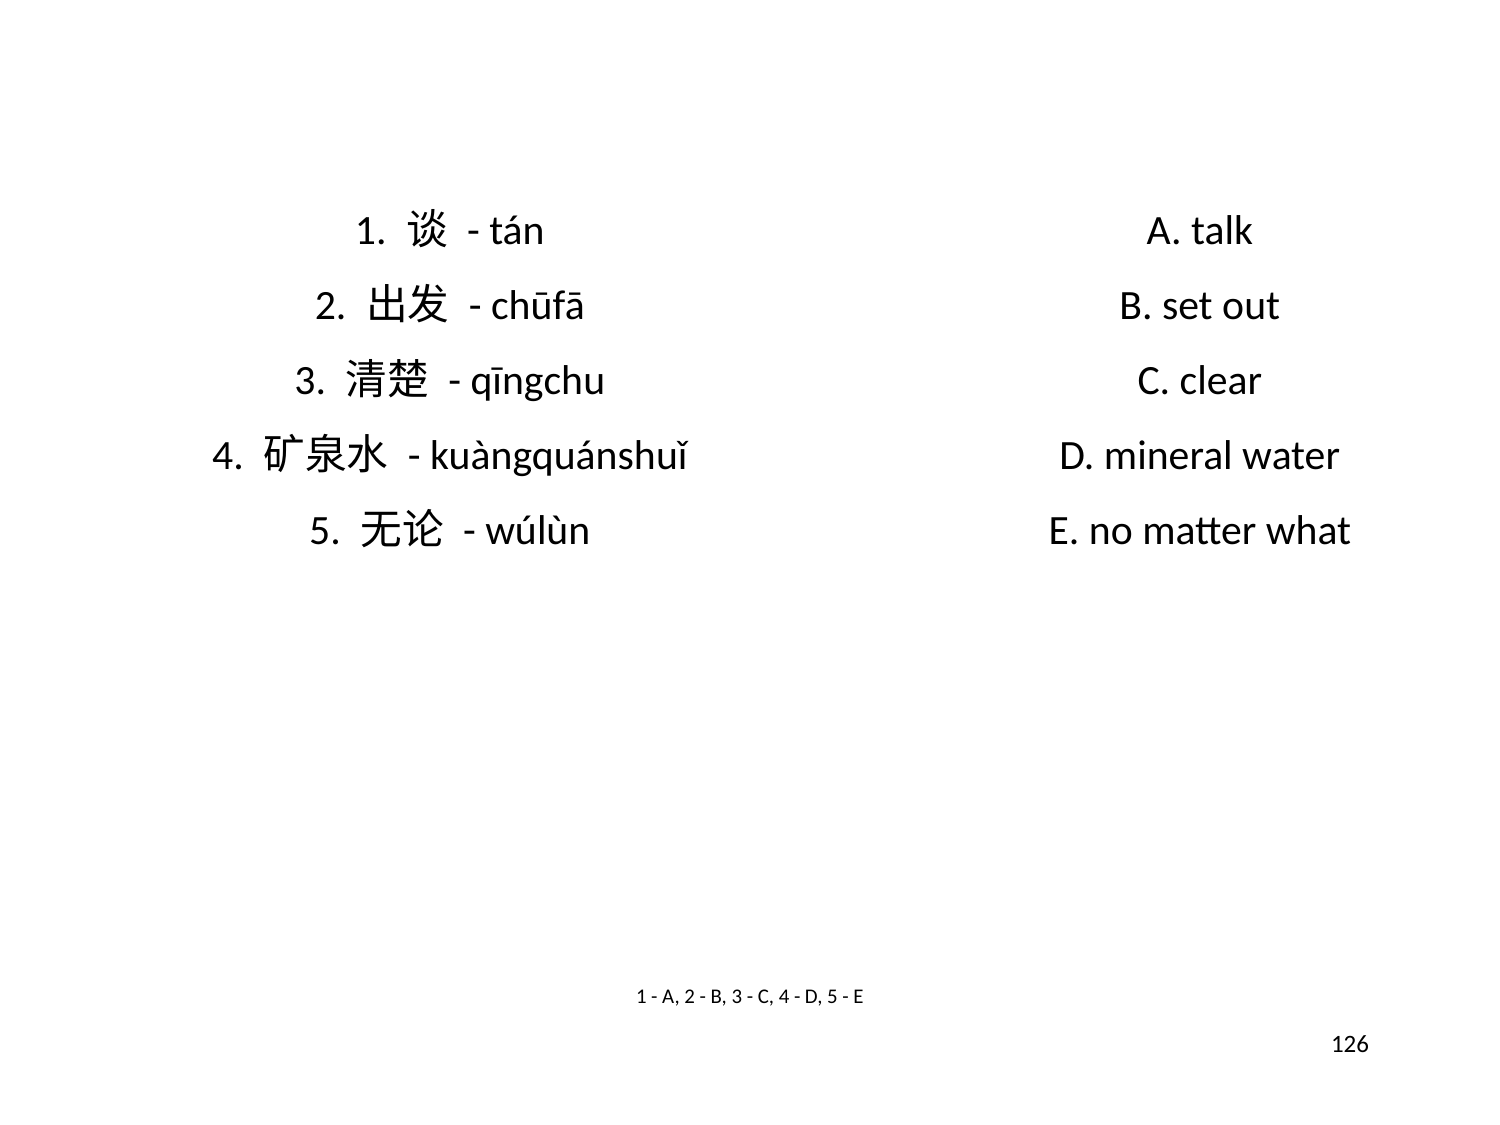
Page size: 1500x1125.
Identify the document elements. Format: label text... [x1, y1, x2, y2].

text_box 2. 出发 - chūfā [300, 224, 600, 299]
text_box 3. 清楚 - qīngchu [279, 299, 621, 375]
text_box 5. 无论 - wúlùn [294, 450, 606, 560]
text_box E. no matter what [1033, 450, 1367, 560]
text_box 1 - A, 2 - B, 3 - C, 4 - D, 5 - E [74, 975, 1425, 1015]
text_box A. talk [1131, 149, 1269, 224]
text_box 4. 矿泉水 - kuàngquánshuǐ [197, 375, 703, 485]
text_box 1. 谈 - tán [340, 149, 560, 224]
text_box 126 [1315, 1015, 1384, 1065]
text_box C. clear [1122, 299, 1278, 375]
text_box B. set out [1104, 224, 1296, 335]
text_box D. mineral water [1044, 375, 1356, 450]
